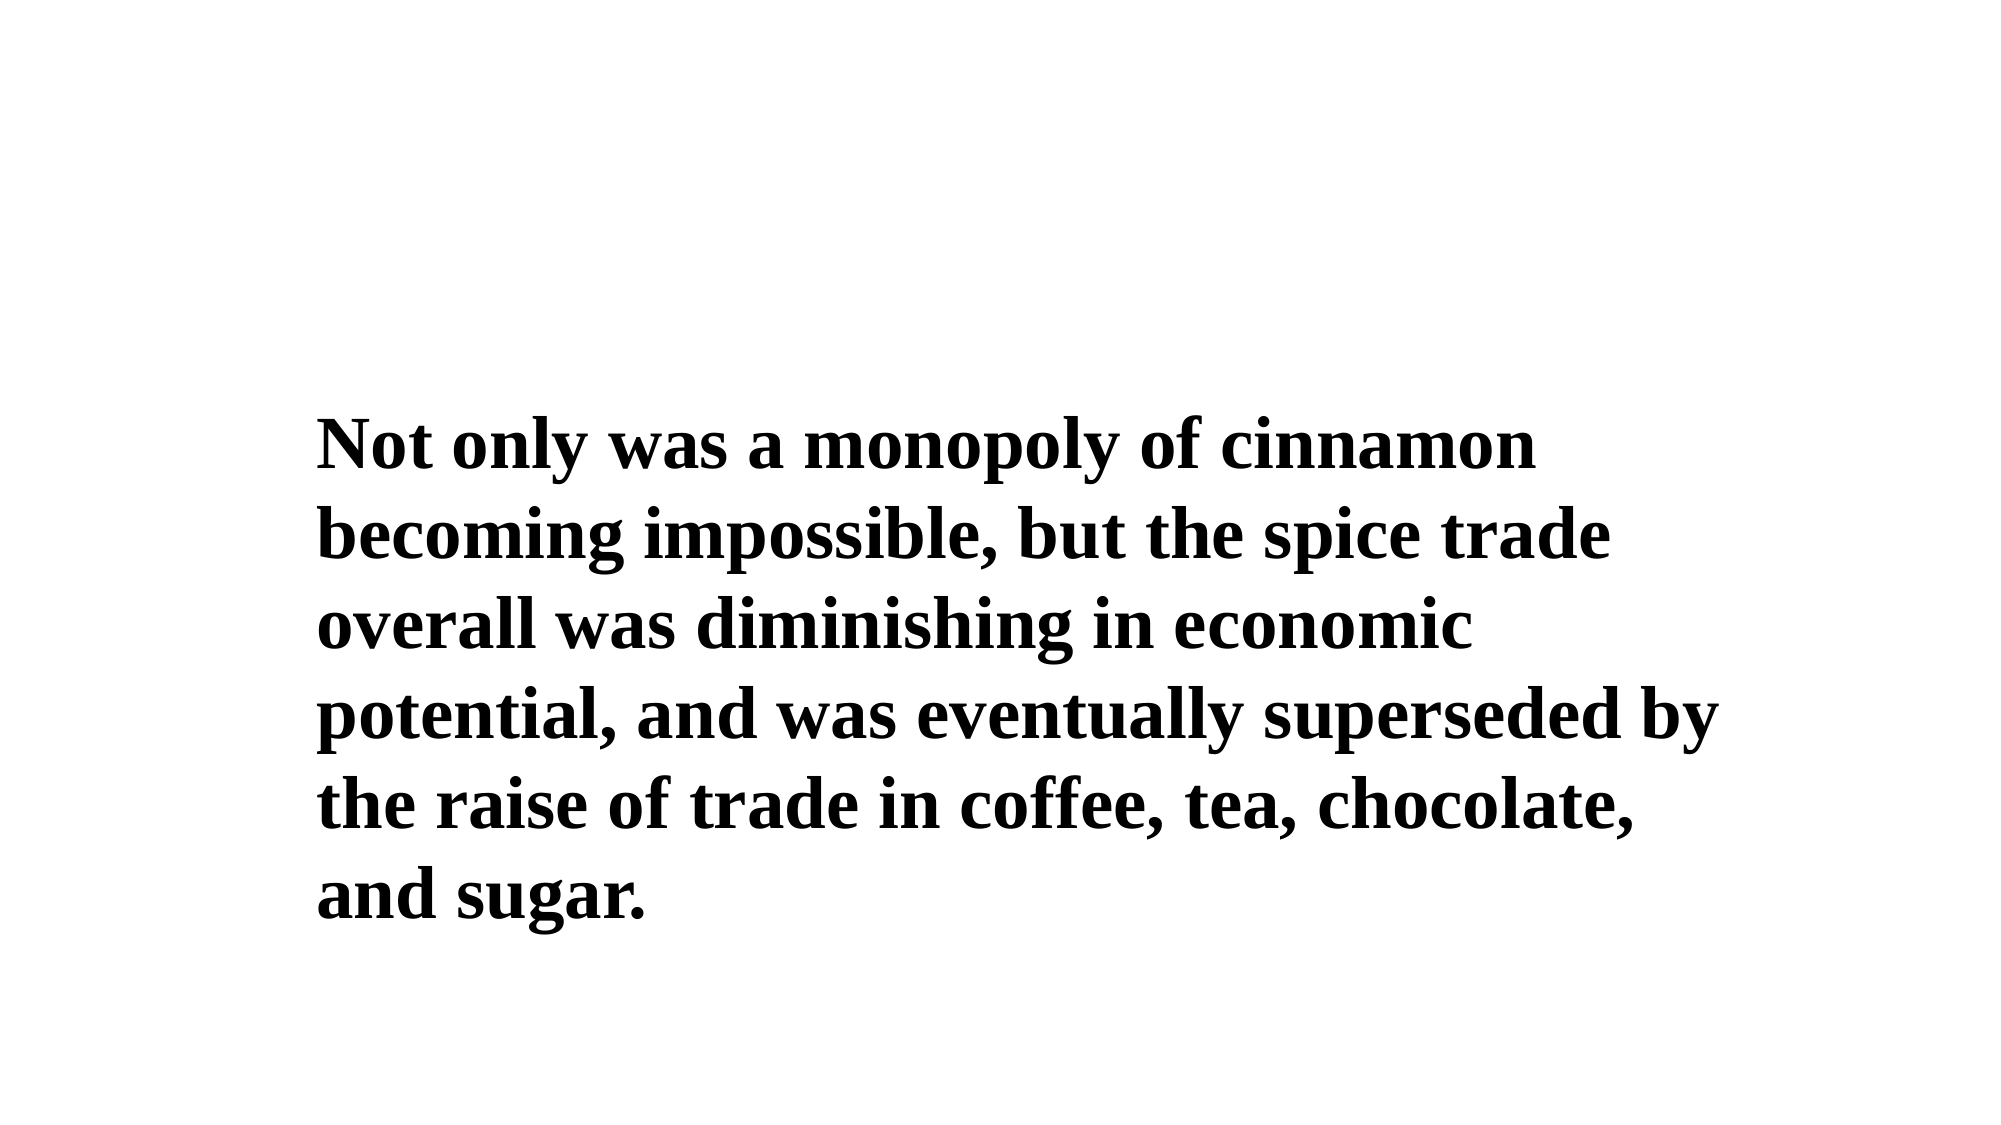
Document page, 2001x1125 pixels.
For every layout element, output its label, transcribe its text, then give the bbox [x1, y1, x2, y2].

text_box Not only was a monopoly of cinnamon becoming impossible, but the spice trade overall was diminishing in economic potential, and was eventually superseded by the raise of trade in coffee, tea, chocolate, and sugar. [301, 386, 1765, 942]
